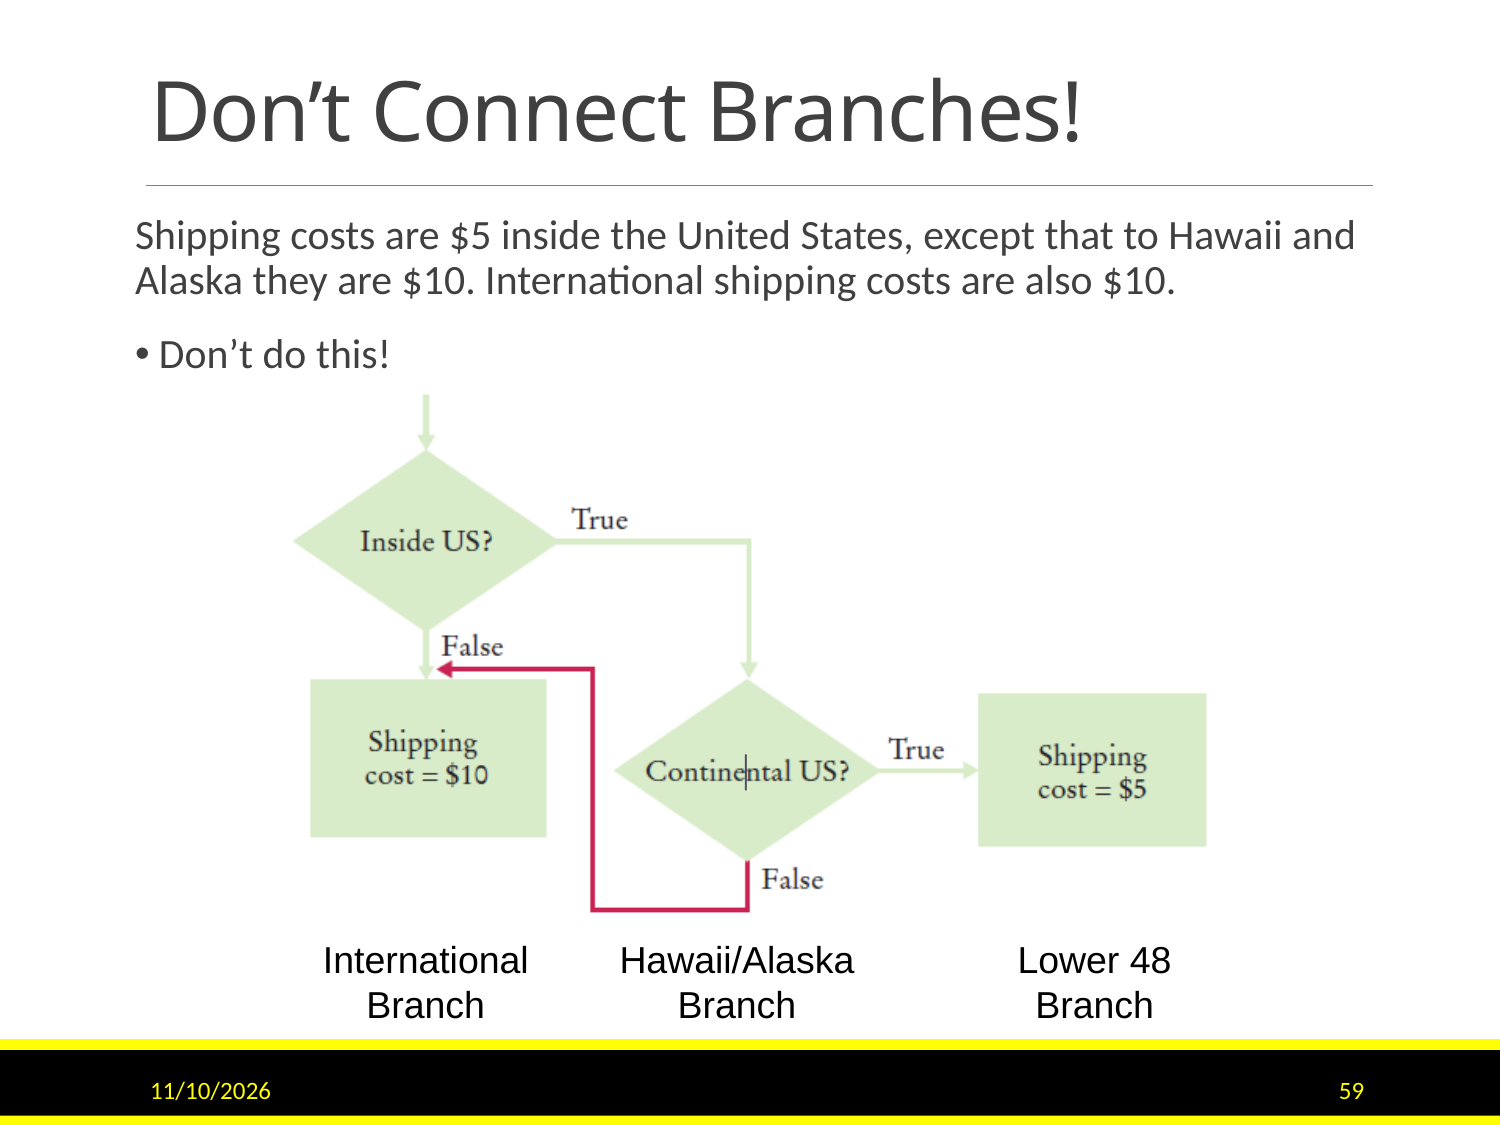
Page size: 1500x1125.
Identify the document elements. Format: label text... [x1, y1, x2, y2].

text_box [283, 376, 1224, 1035]
list Shipping costs are $5 inside the United States, except that to Hawaii and Alaska they are $10. International shipping costs are also $10. Don’t do this! [135, 205, 1373, 963]
slide_number 59 [1218, 1059, 1380, 1120]
title Don’t Connect Branches! [135, 47, 1373, 167]
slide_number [135, 1059, 440, 1120]
